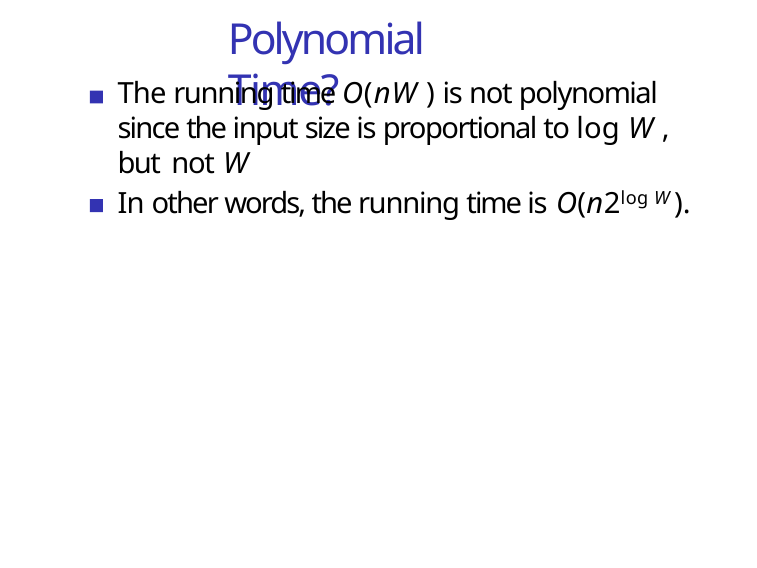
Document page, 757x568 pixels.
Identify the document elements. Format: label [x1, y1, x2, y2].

text_box [89, 90, 103, 104]
title [225, 9, 531, 71]
text_box [89, 199, 103, 213]
text_box [113, 71, 702, 220]
